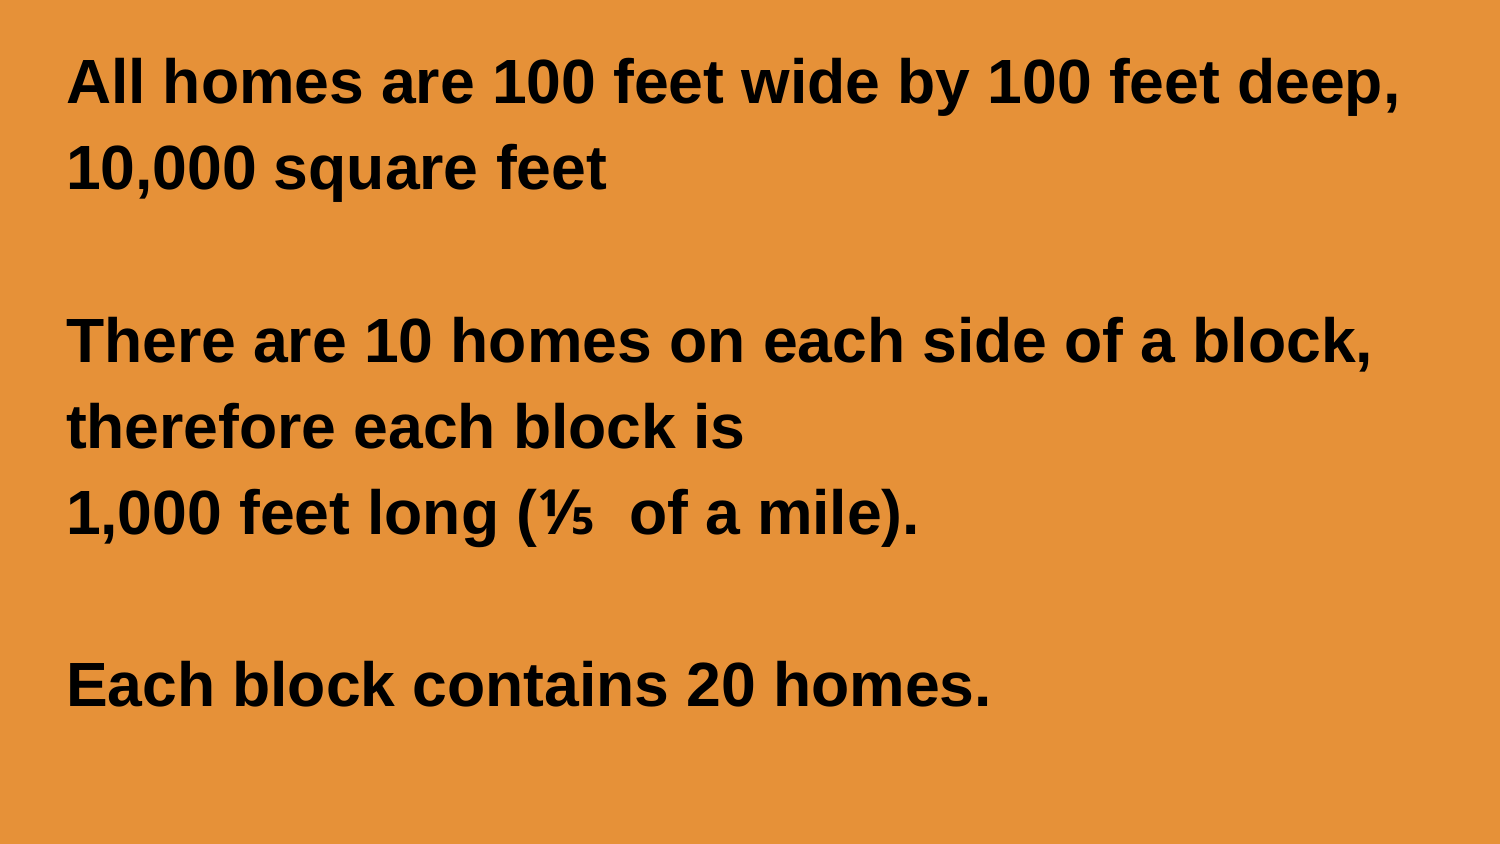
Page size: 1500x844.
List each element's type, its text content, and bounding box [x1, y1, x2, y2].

list All homes are 100 feet wide by 100 feet deep, 10,000 square feet There are 10 homes on each side of a block, therefore each block is 1,000 feet long (⅕ of a mile). Each block contains 20 homes. [51, 15, 1449, 831]
